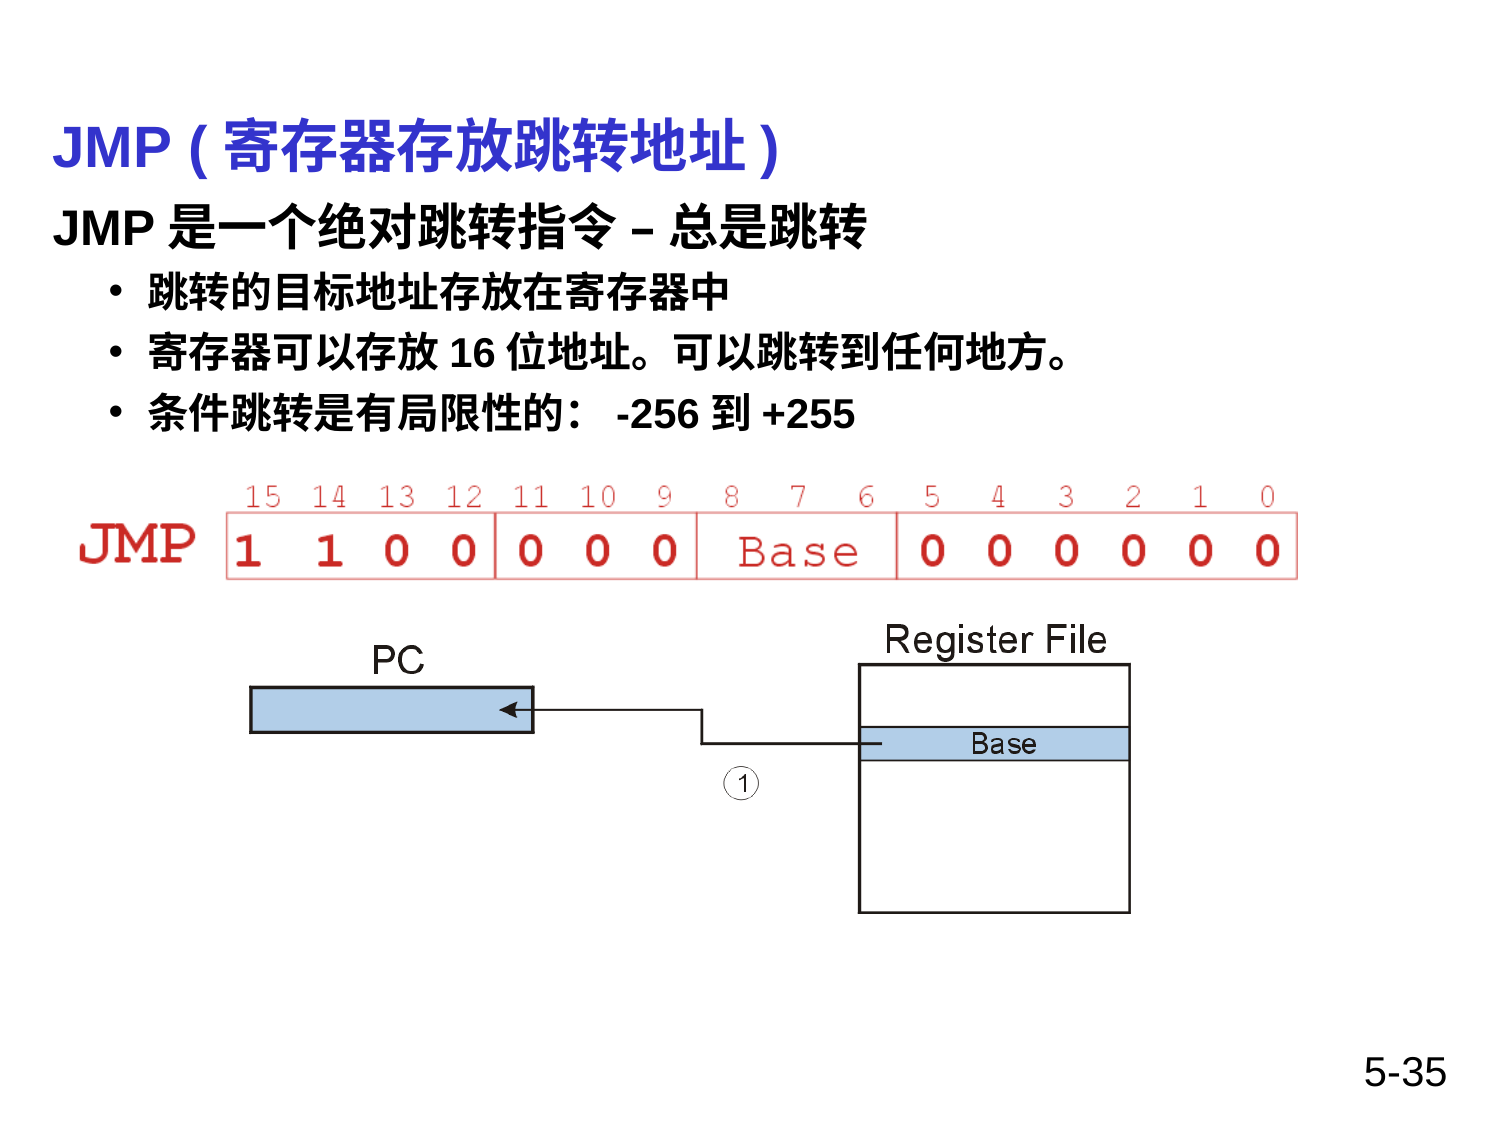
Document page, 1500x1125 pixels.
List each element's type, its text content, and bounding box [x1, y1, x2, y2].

list JMP是一个绝对跳转指令 – 总是跳转 跳转的目标地址存放在寄存器中 寄存器可以存放16位地址。可以跳转到任何地方。 条件跳转是有局限性的：-256到+255 [37, 187, 1463, 1063]
picture [249, 624, 1131, 914]
picture [76, 479, 1298, 591]
title JMP (寄存器存放跳转地址) [37, 99, 1463, 187]
text_box 5-<number> [1074, 1063, 1463, 1100]
